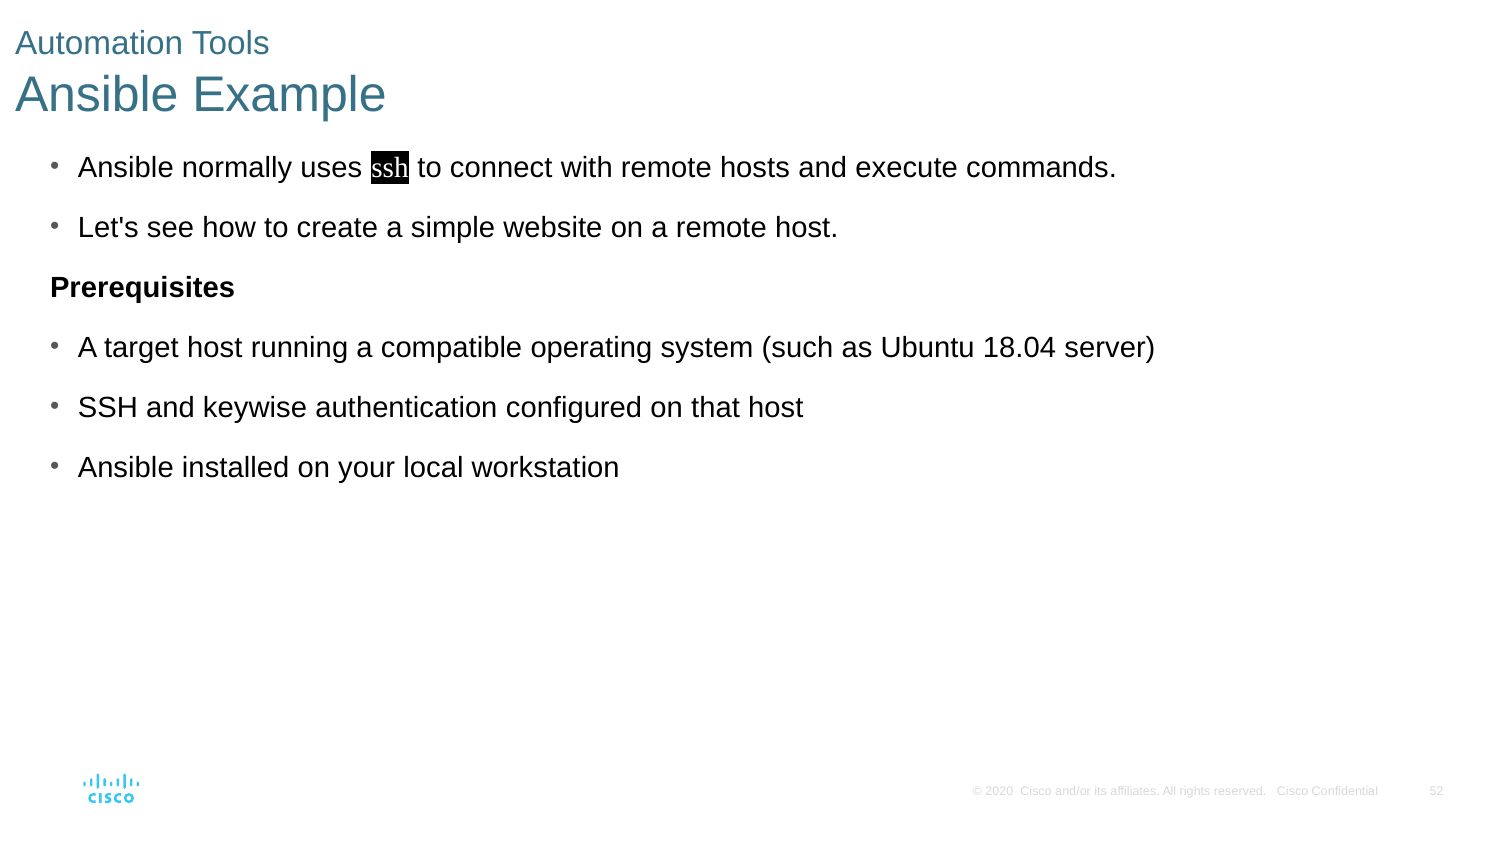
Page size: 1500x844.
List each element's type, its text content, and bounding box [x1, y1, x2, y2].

list Ansible normally uses ssh to connect with remote hosts and execute commands. Let's see how to create a simple website on a remote host. Prerequisites A target host running a compatible operating system (such as Ubuntu 18.04 server) SSH and keywise authentication configured on that host Ansible installed on your local workstation [35, 140, 1474, 754]
title Automation Tools Ansible Example [0, 6, 1500, 137]
